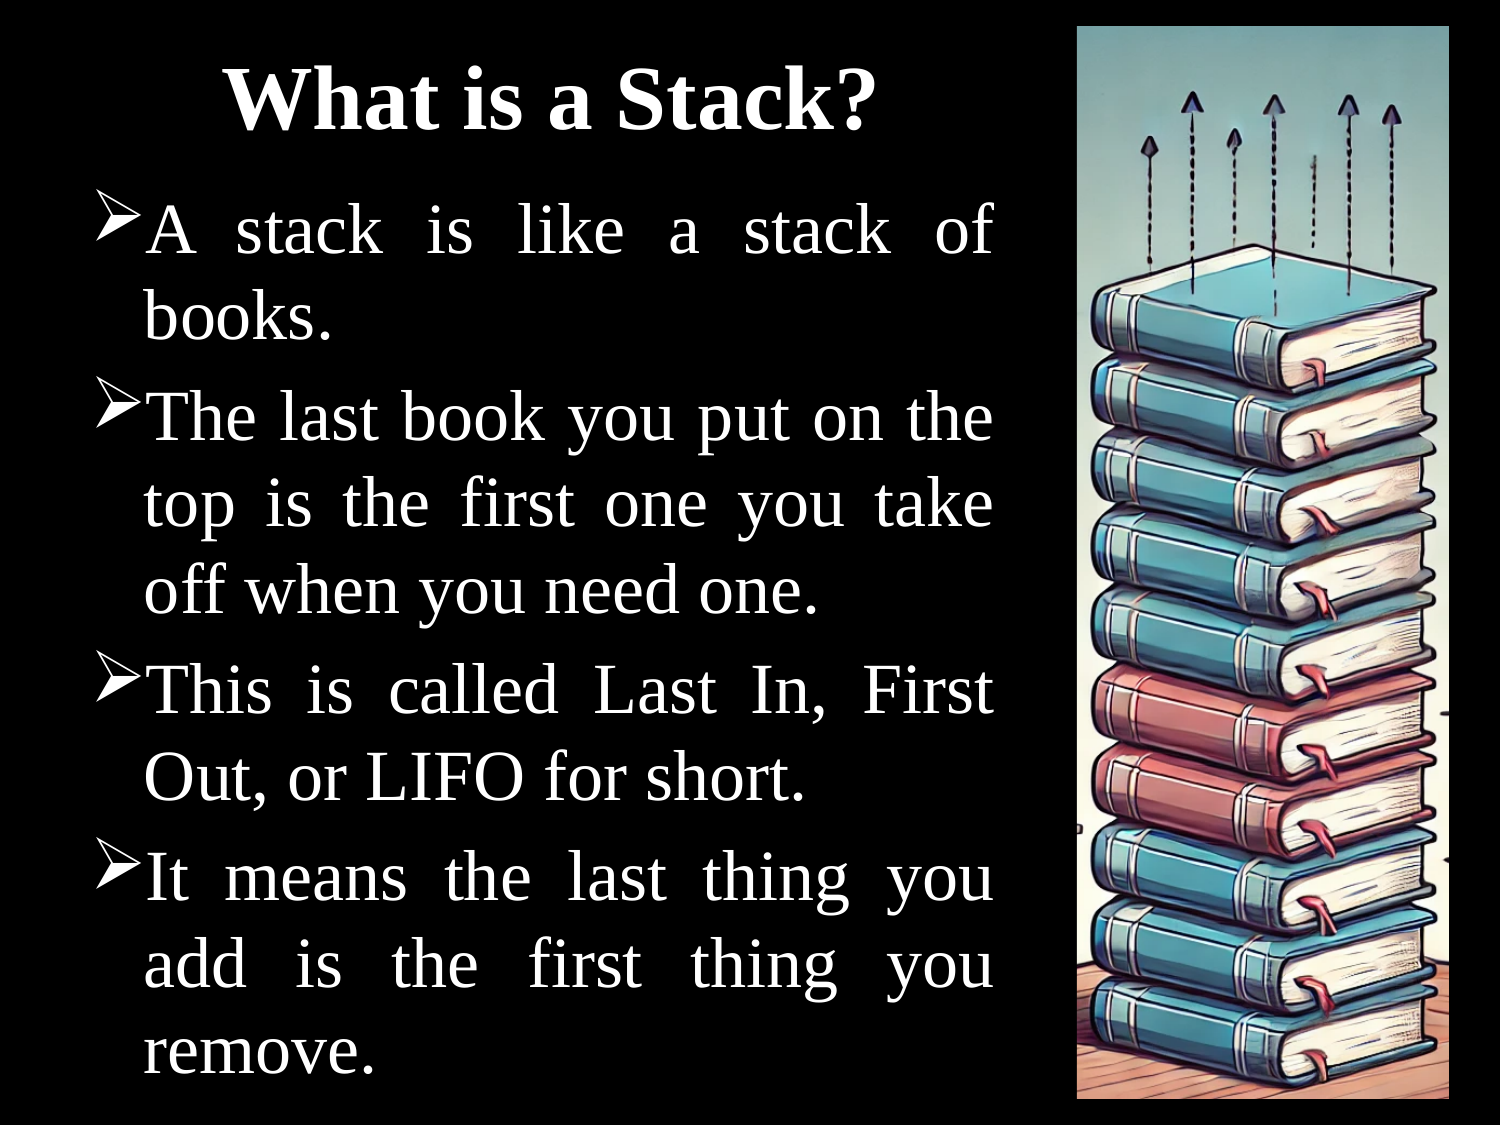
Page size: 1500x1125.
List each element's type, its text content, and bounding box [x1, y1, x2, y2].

picture [1076, 26, 1450, 1099]
title What is a Stack? [75, 26, 1028, 160]
list A stack is like a stack of books. The last book you put on the top is the first one you take off when you need one. This is called Last In, First Out, or LIFO for short. It means the last thing you add is the first thing you remove. [75, 173, 1010, 1099]
